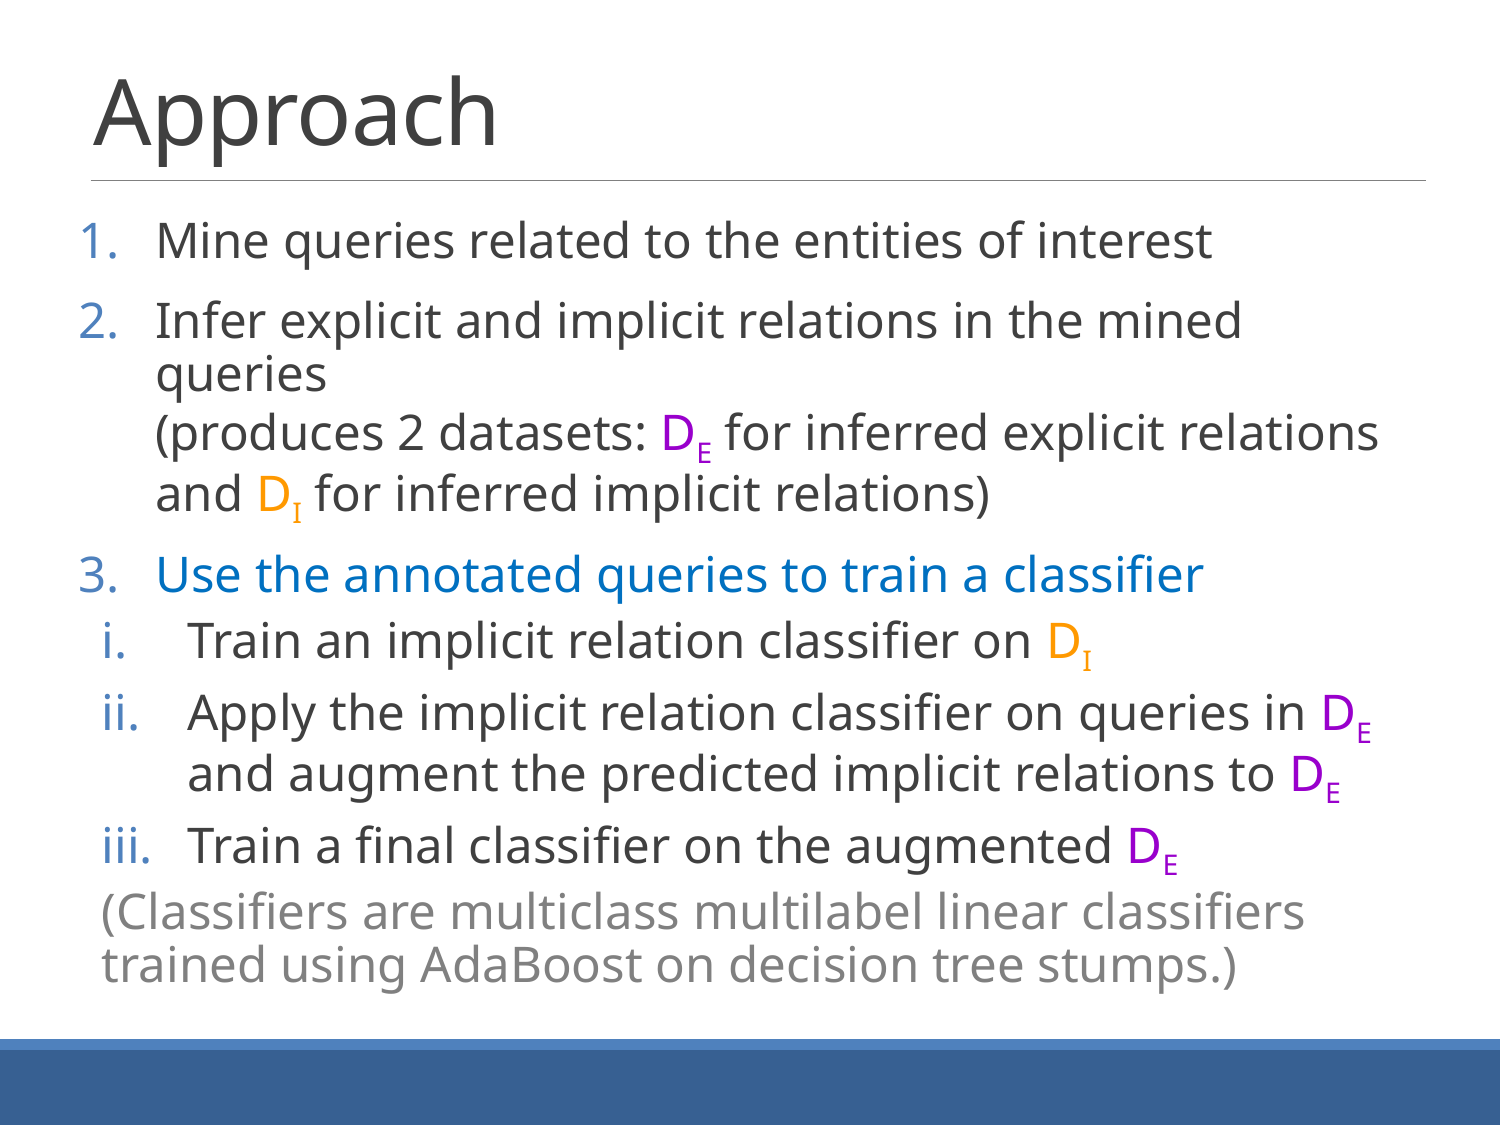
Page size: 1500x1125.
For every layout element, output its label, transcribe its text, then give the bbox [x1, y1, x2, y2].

list Mine queries related to the entities of interest Infer explicit and implicit relations in the mined queries (produces 2 datasets: DE for inferred explicit relations and DI for inferred implicit relations) Use the annotated queries to train a classifier Train an implicit relation classifier on DI Apply the implicit relation classifier on queries in DE and augment the predicted implicit relations to DE Train a final classifier on the augmented DE (Classifiers are multiclass multilabel linear classifiers trained using AdaBoost on decision tree stumps.) [78, 208, 1427, 1009]
title Approach [78, 47, 1427, 172]
